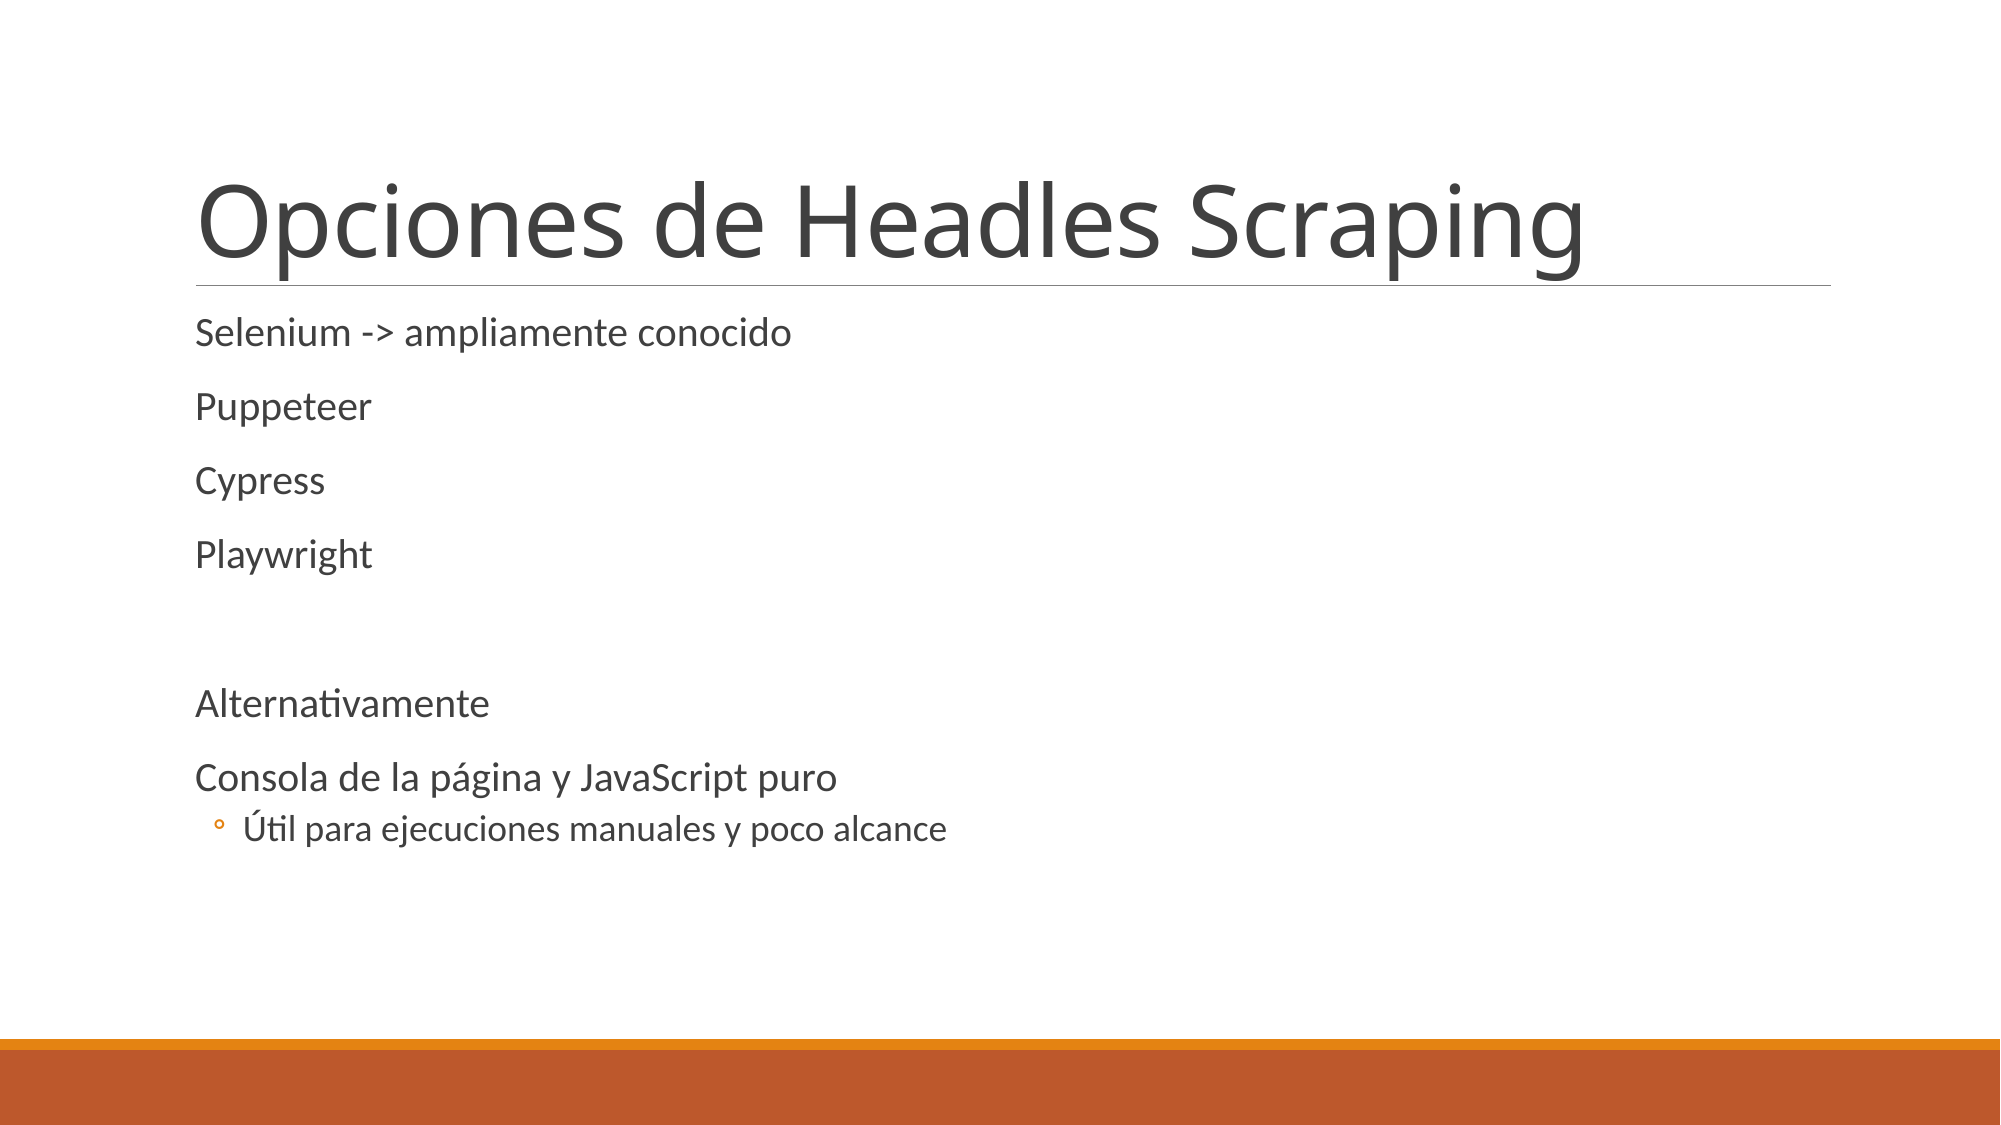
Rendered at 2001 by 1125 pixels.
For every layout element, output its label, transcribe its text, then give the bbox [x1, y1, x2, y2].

list Selenium -> ampliamente conocido Puppeteer Cypress Playwright Alternativamente Consola de la página y JavaScript puro Útil para ejecuciones manuales y poco alcance [180, 302, 1830, 963]
title Opciones de Headles Scraping [180, 47, 1830, 285]
